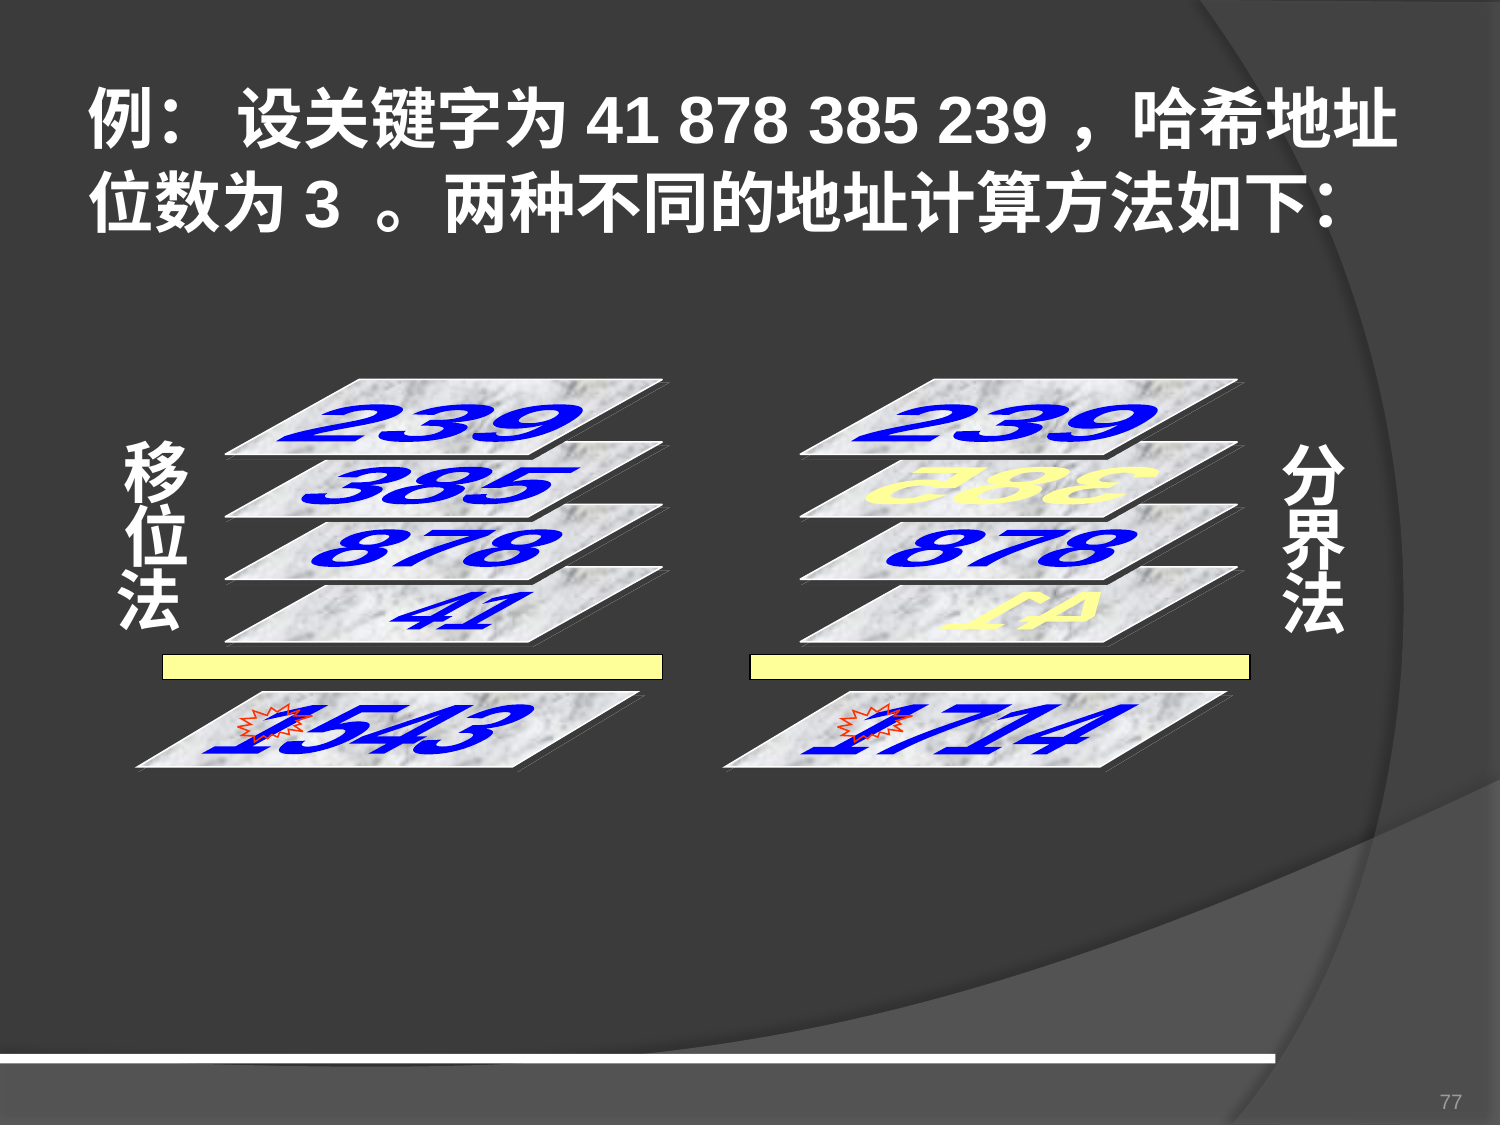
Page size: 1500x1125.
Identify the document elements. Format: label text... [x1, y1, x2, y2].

text_box [224, 566, 663, 642]
text_box 移 位 法 [101, 439, 213, 646]
text_box [799, 379, 1238, 455]
text_box [224, 441, 663, 517]
text_box [799, 441, 1238, 517]
text_box [162, 654, 663, 680]
text_box [799, 504, 1238, 580]
text_box [725, 691, 1226, 767]
text_box [137, 691, 638, 767]
text_box 分 界 法 [1265, 441, 1362, 649]
slide_number 77 [1337, 1053, 1463, 1114]
text_box [750, 654, 1250, 680]
text_box [224, 504, 663, 580]
text_box [224, 379, 663, 455]
text_box [799, 566, 1238, 642]
text_box 例： 设关键字为41 878 385 239，哈希地址位数为3 。两种不同的地址计算方法如下： [73, 65, 1439, 1028]
text_box [237, 704, 313, 742]
text_box [837, 704, 913, 742]
